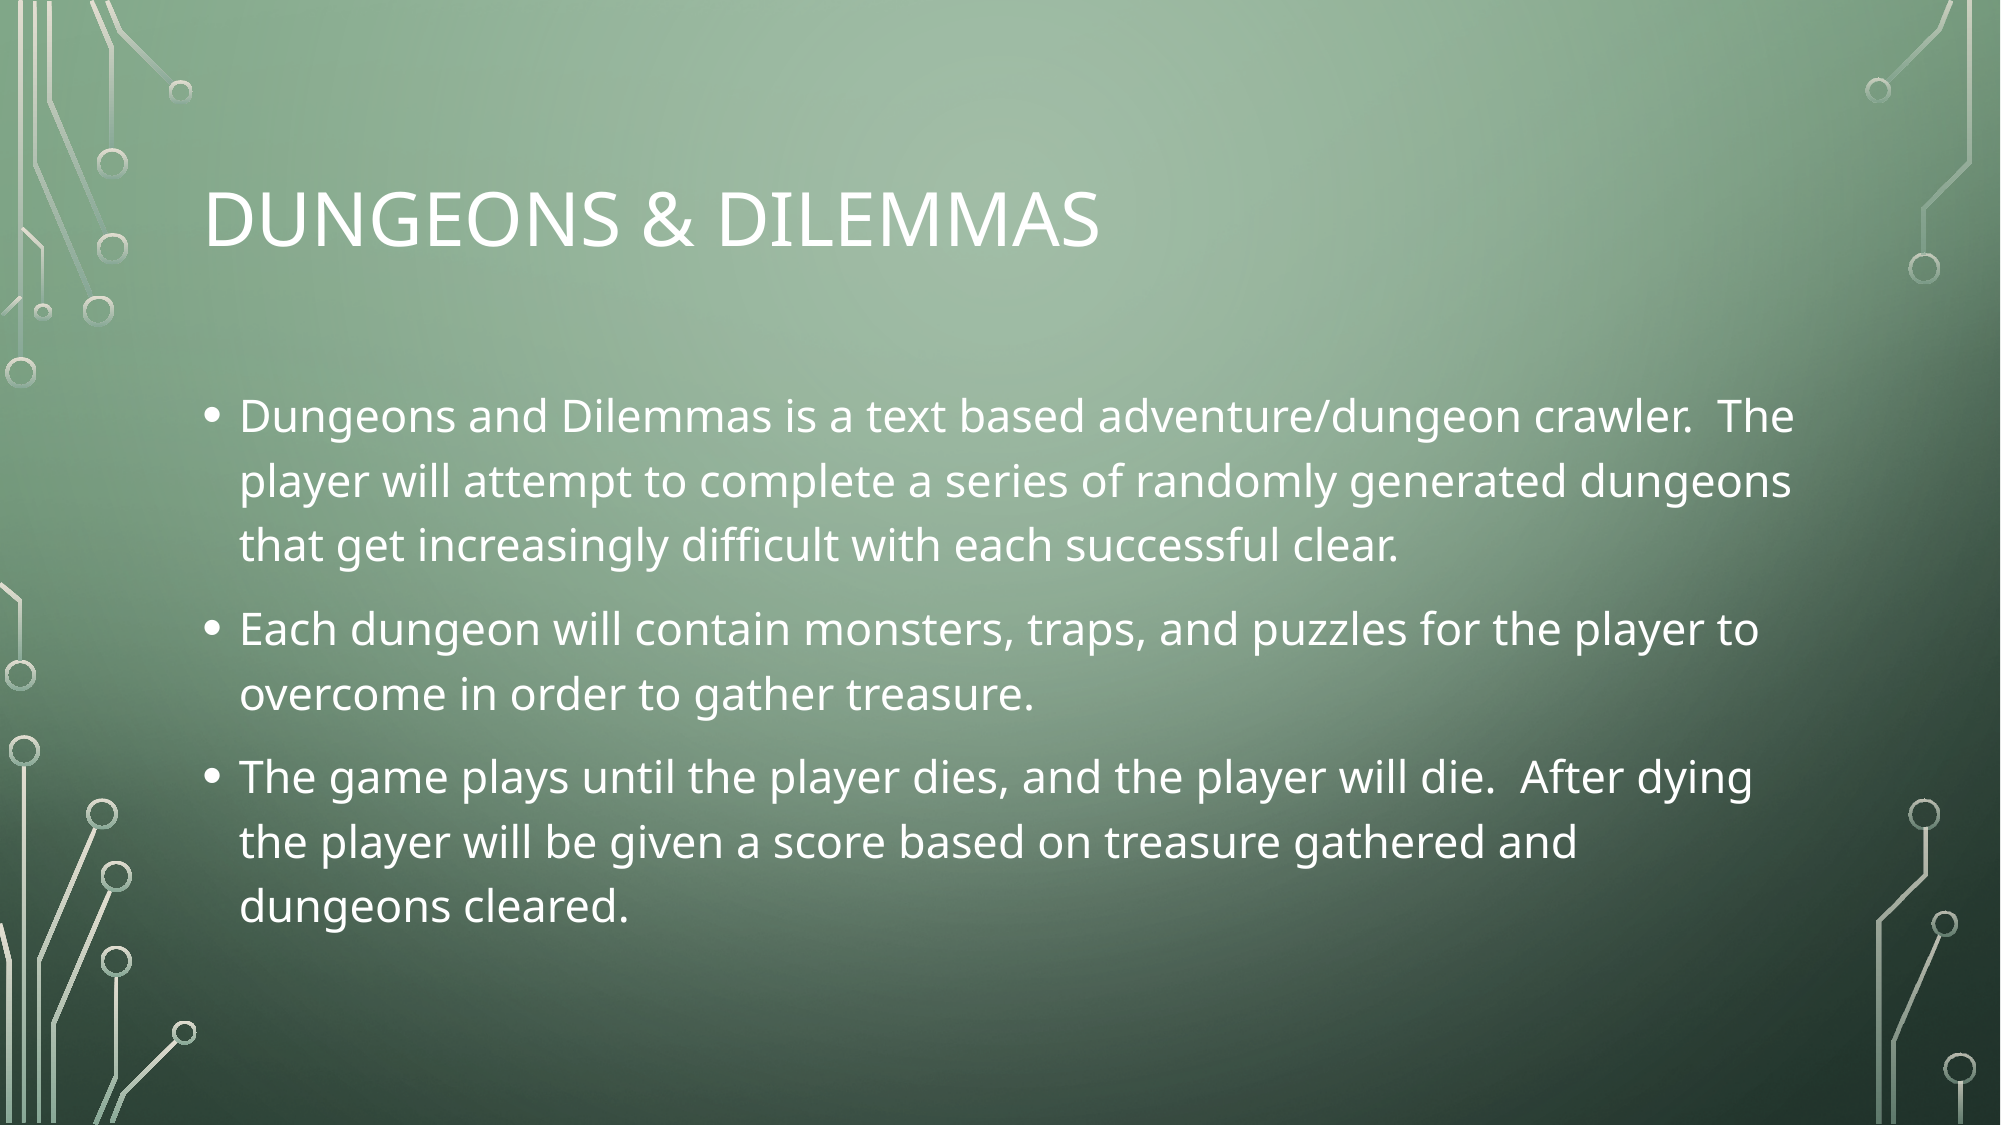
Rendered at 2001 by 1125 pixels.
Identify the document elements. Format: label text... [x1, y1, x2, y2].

list Dungeons and Dilemmas is a text based adventure/dungeon crawler. The player will attempt to complete a series of randomly generated dungeons that get increasingly difficult with each successful clear. Each dungeon will contain monsters, traps, and puzzles for the player to overcome in order to gather treasure. The game plays until the player dies, and the player will die. After dying the player will be given a score based on treasure gathered and dungeons cleared. [187, 369, 1813, 950]
title Dungeons & Dilemmas [187, 101, 1813, 344]
